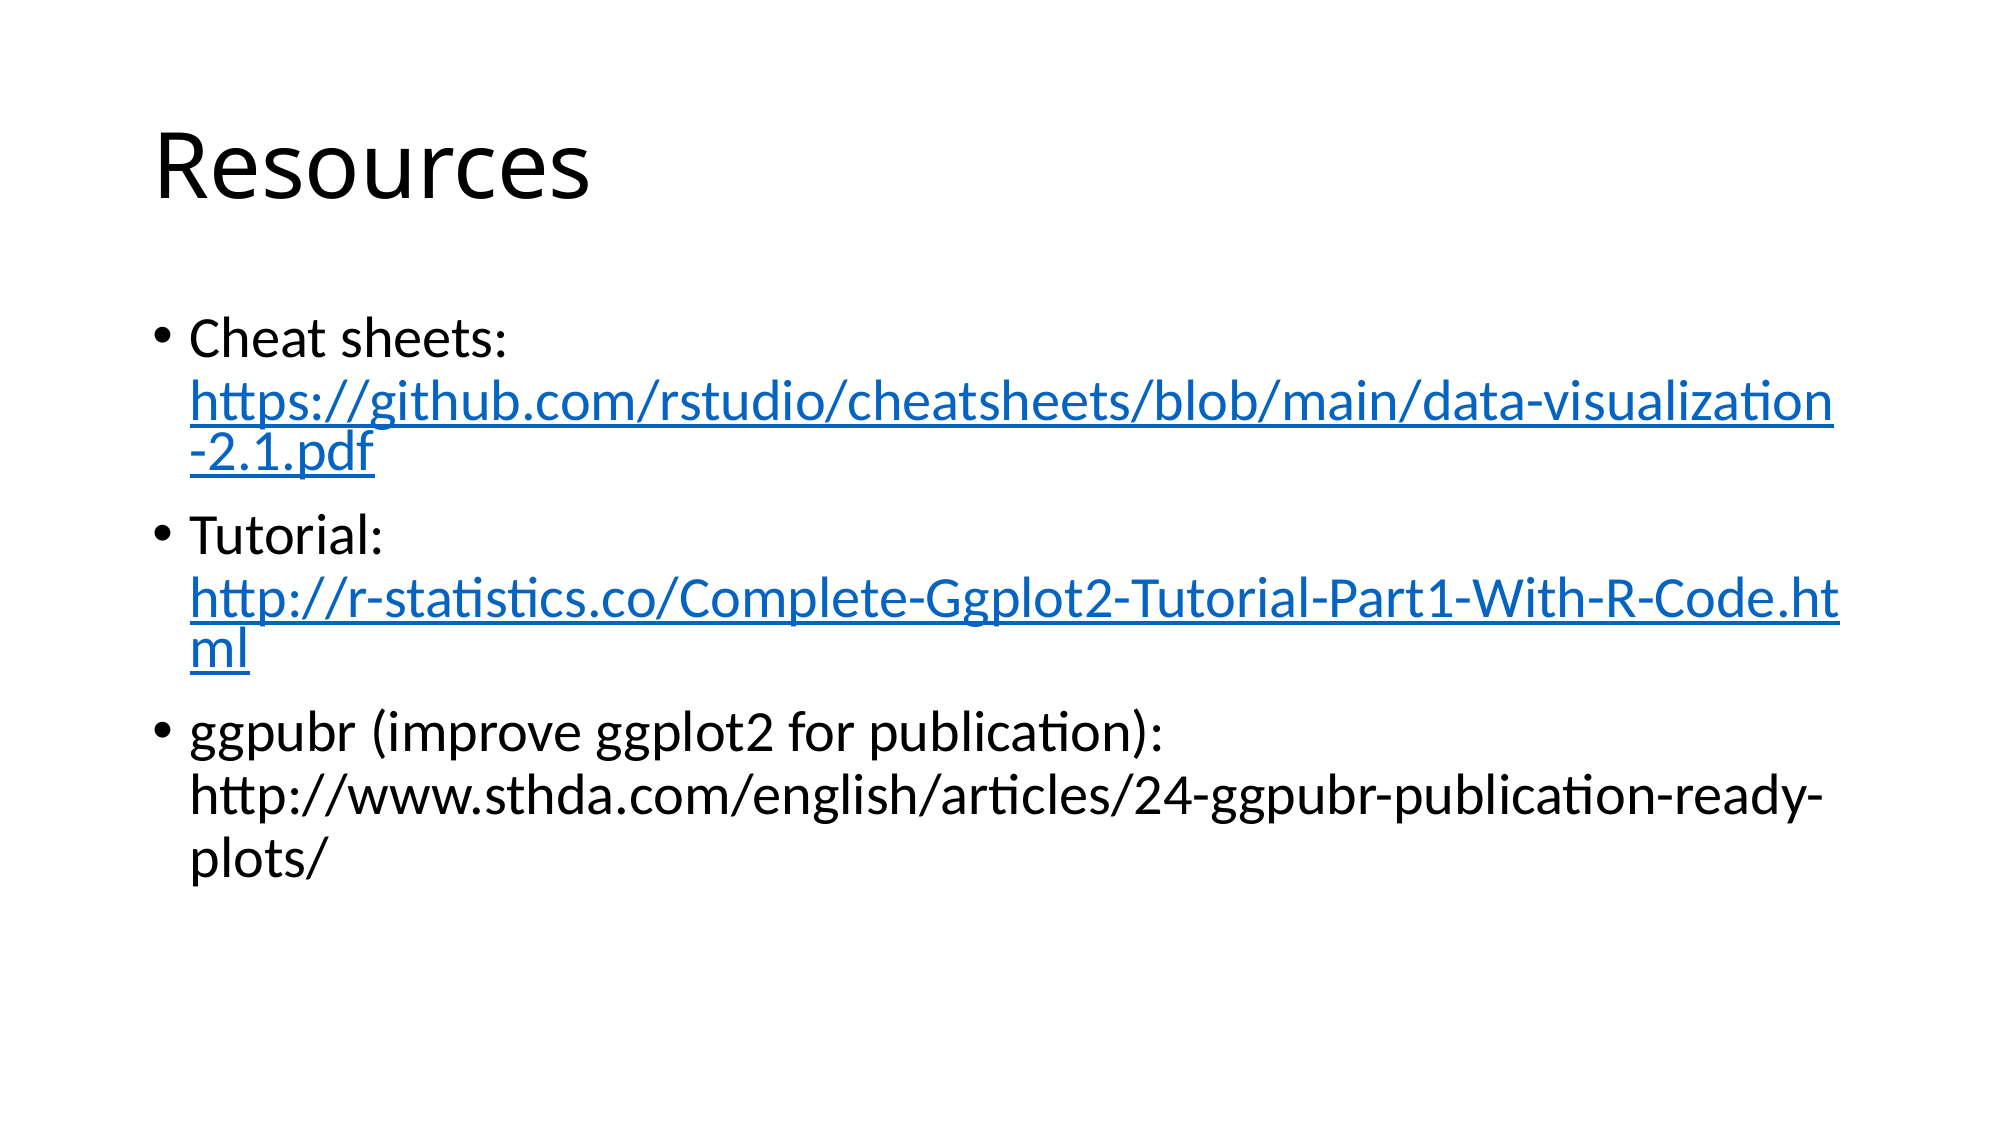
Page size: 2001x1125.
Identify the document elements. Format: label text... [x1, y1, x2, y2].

title Resources [137, 59, 1863, 278]
list Cheat sheets: https://github.com/rstudio/cheatsheets/blob/main/data-visualization-2.1.pdf Tutorial: http://r-statistics.co/Complete-Ggplot2-Tutorial-Part1-With-R-Code.html ggpubr (improve ggplot2 for publication): http://www.sthda.com/english/articles/24-ggpubr-publication-ready-plots/ [137, 299, 1863, 1014]
